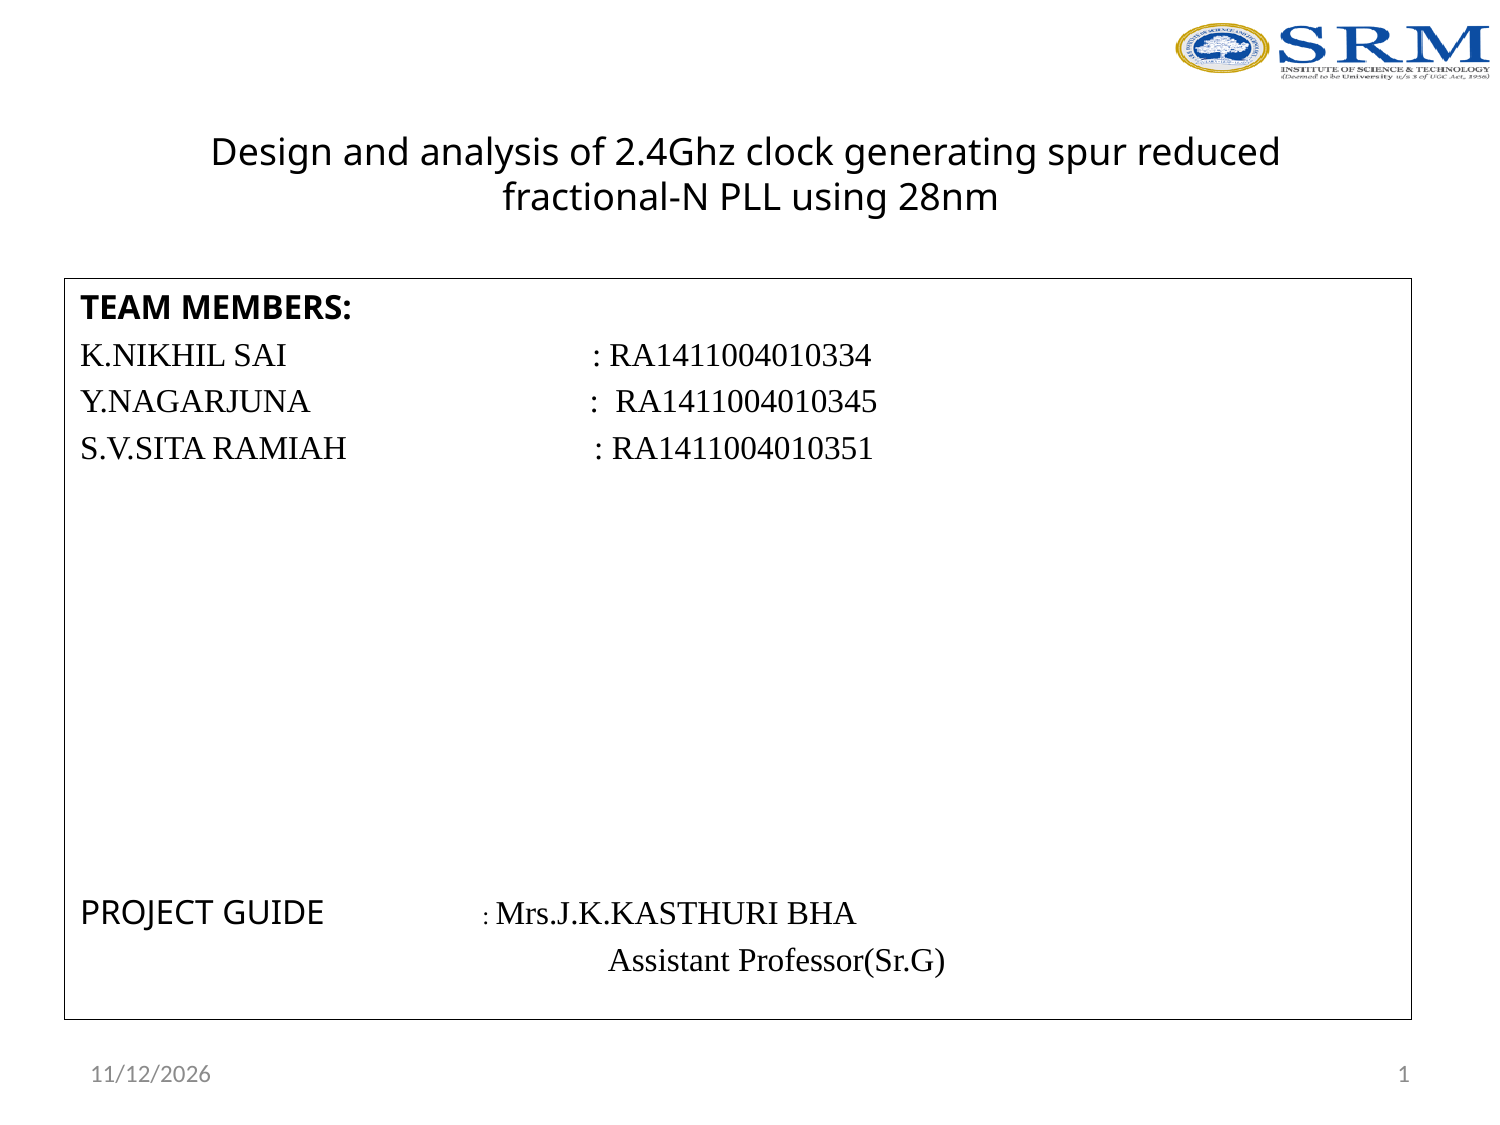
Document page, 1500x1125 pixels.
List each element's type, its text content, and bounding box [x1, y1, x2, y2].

subtitle TEAM MEMBERS: K.NIKHIL SAI : RA1411004010334 Y.NAGARJUNA : RA1411004010345 S.V.SITA RAMIAH : RA1411004010351 PROJECT GUIDE : Mrs.J.K.KASTHURI BHA Assistant Professor(Sr.G) [64, 278, 1412, 1020]
picture [1163, 0, 1500, 102]
slide_number 1 [1074, 1042, 1425, 1103]
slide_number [75, 1042, 425, 1103]
title Design and analysis of 2.4Ghz clock generating spur reduced fractional-N PLL using 28nm [112, 101, 1381, 244]
